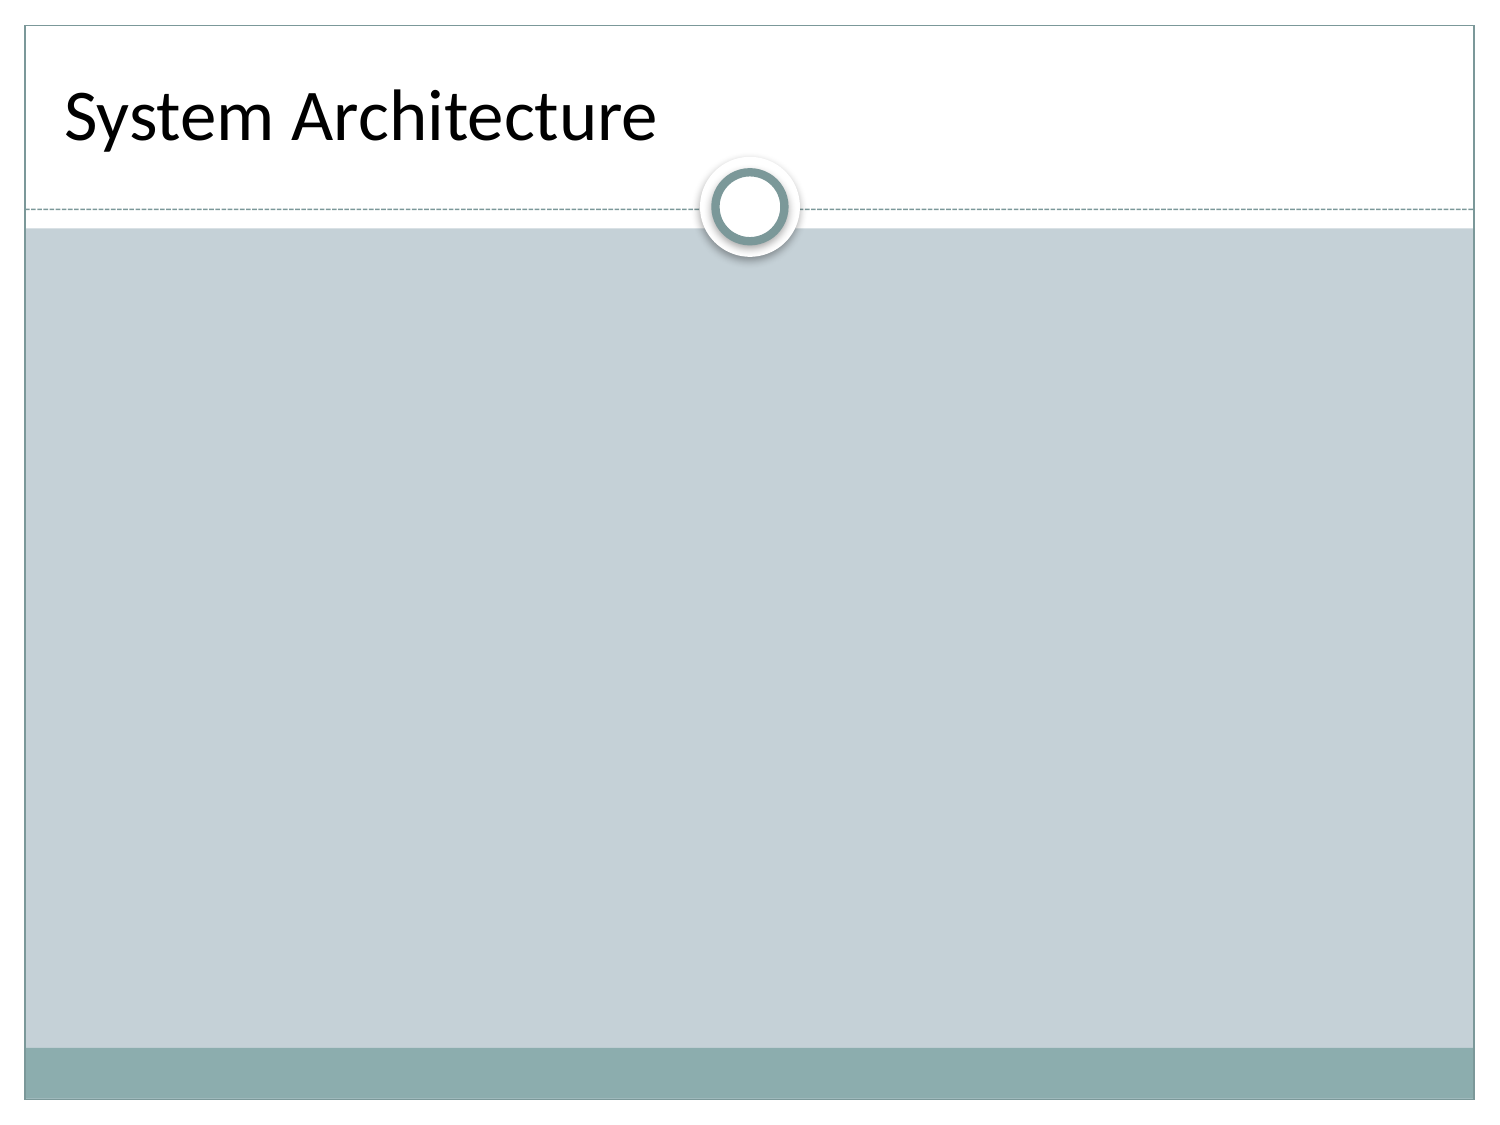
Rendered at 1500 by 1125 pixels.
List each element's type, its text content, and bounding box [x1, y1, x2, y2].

title System Architecture [49, 37, 1450, 163]
